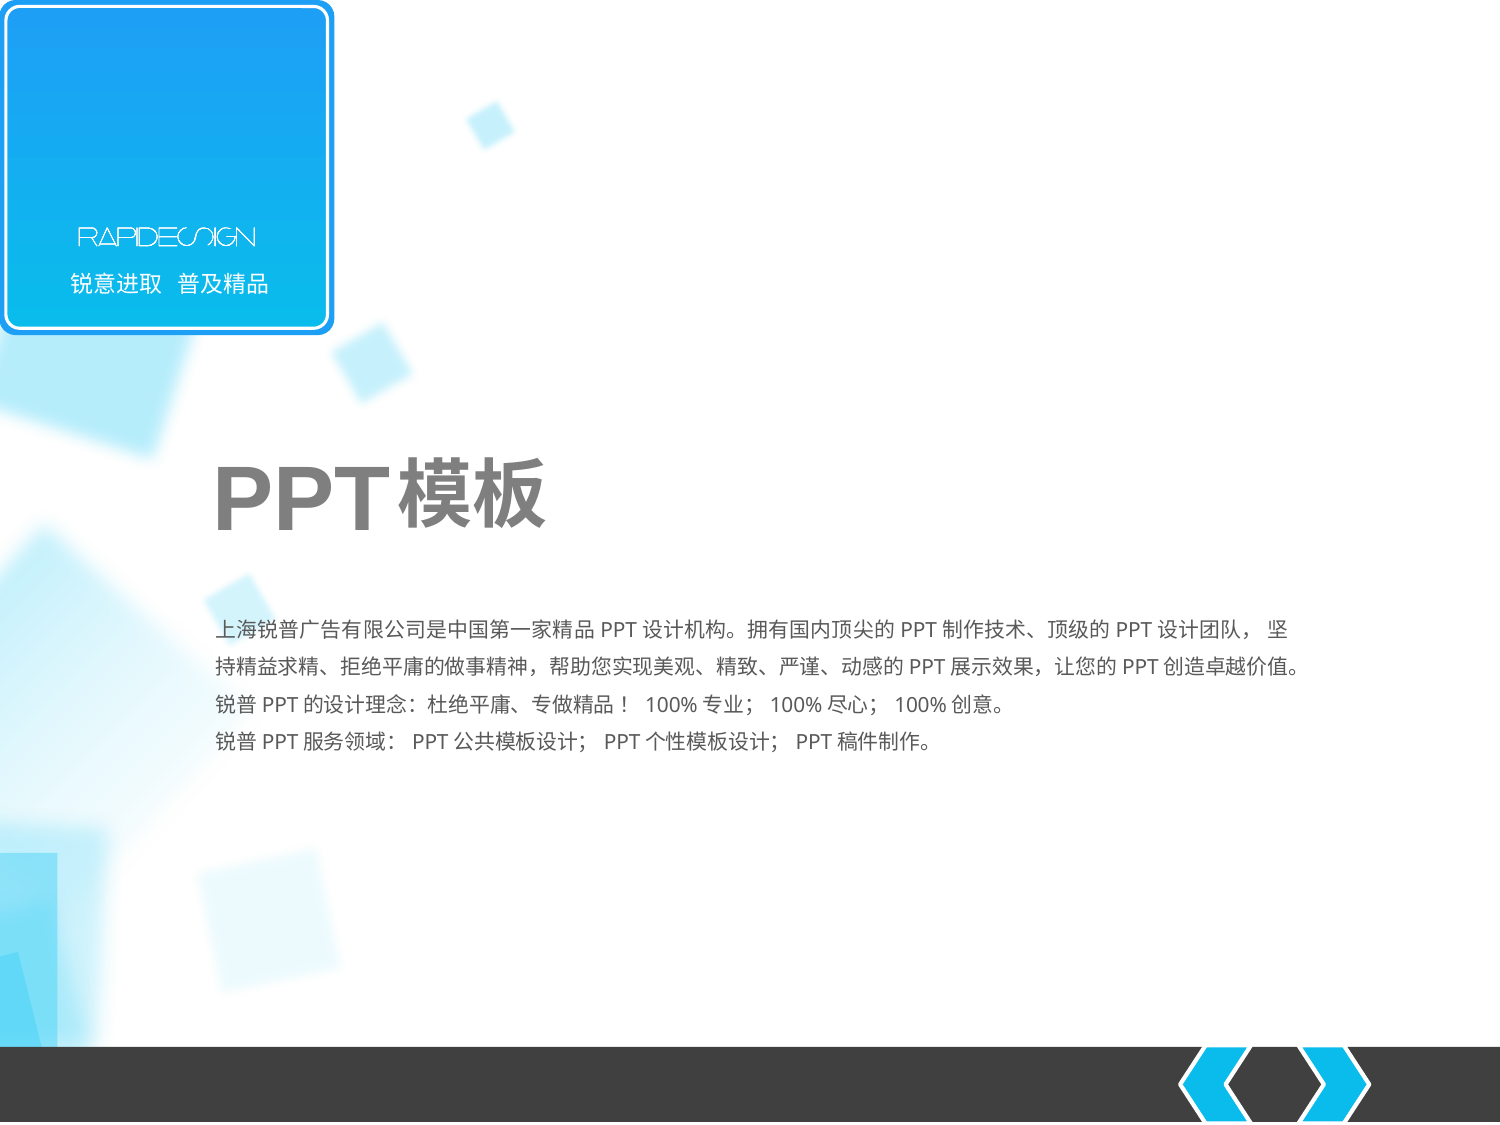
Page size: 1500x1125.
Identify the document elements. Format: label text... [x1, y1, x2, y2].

text_box 上海锐普广告有限公司是中国第一家精品PPT设计机构。拥有国内顶尖的PPT制作技术、顶级的PPT设计团队， 坚持精益求精、拒绝平庸的做事精神，帮助您实现美观、精致、严谨、动感的PPT展示效果，让您的PPT创造卓越价值。 锐普PPT的设计理念：杜绝平庸、专做精品 ！100%专业；100%尽心；100%创意。 锐普PPT服务领域：PPT公共模板设计；PPT个性模板设计；PPT稿件制作。 [200, 596, 1303, 762]
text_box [0, 0, 335, 336]
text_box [196, 431, 564, 558]
